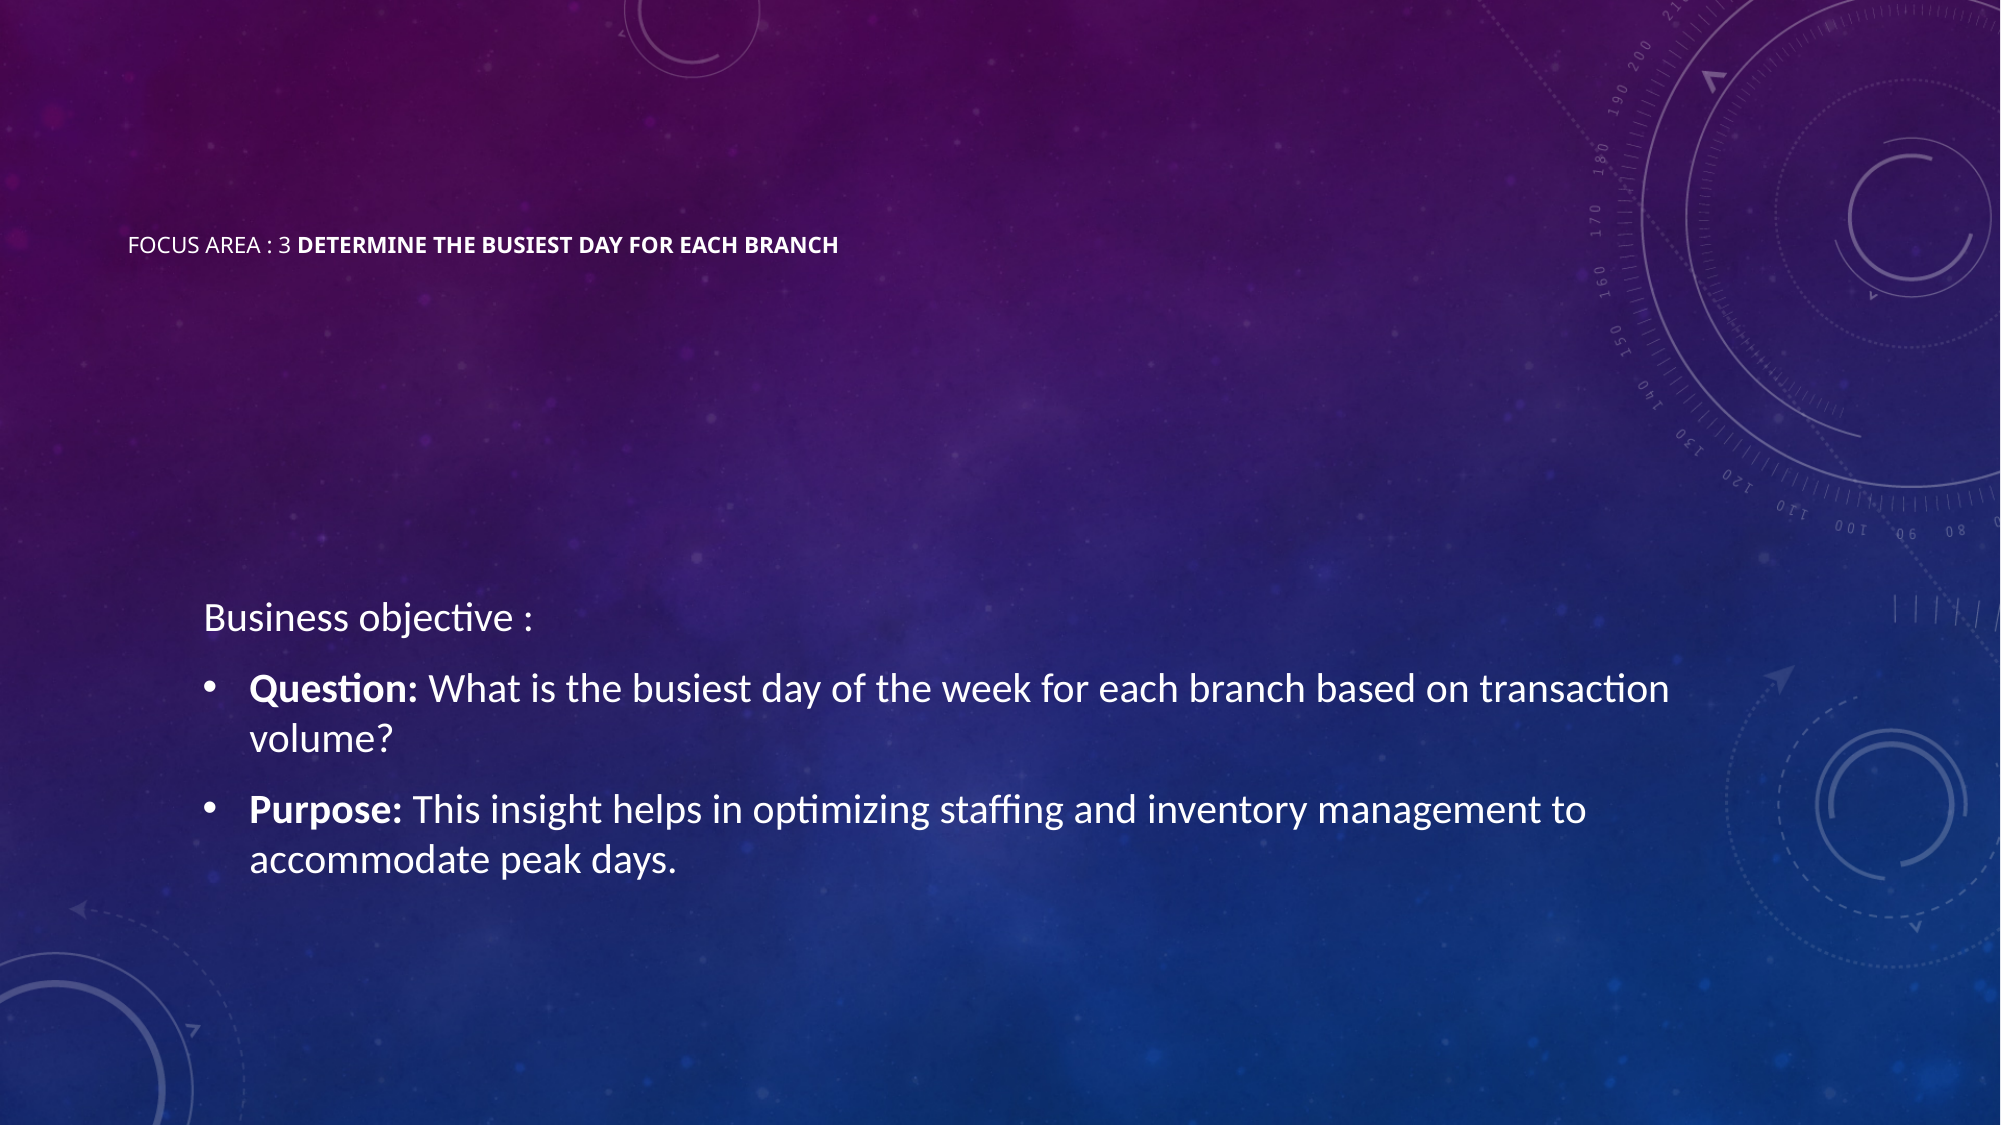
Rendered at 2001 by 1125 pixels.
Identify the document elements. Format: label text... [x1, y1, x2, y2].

list Business objective : Question: What is the busiest day of the week for each branch based on transaction volume? Purpose: This insight helps in optimizing staffing and inventory management to accommodate peak days. [112, 121, 1775, 950]
picture [0, 0, 2001, 1125]
